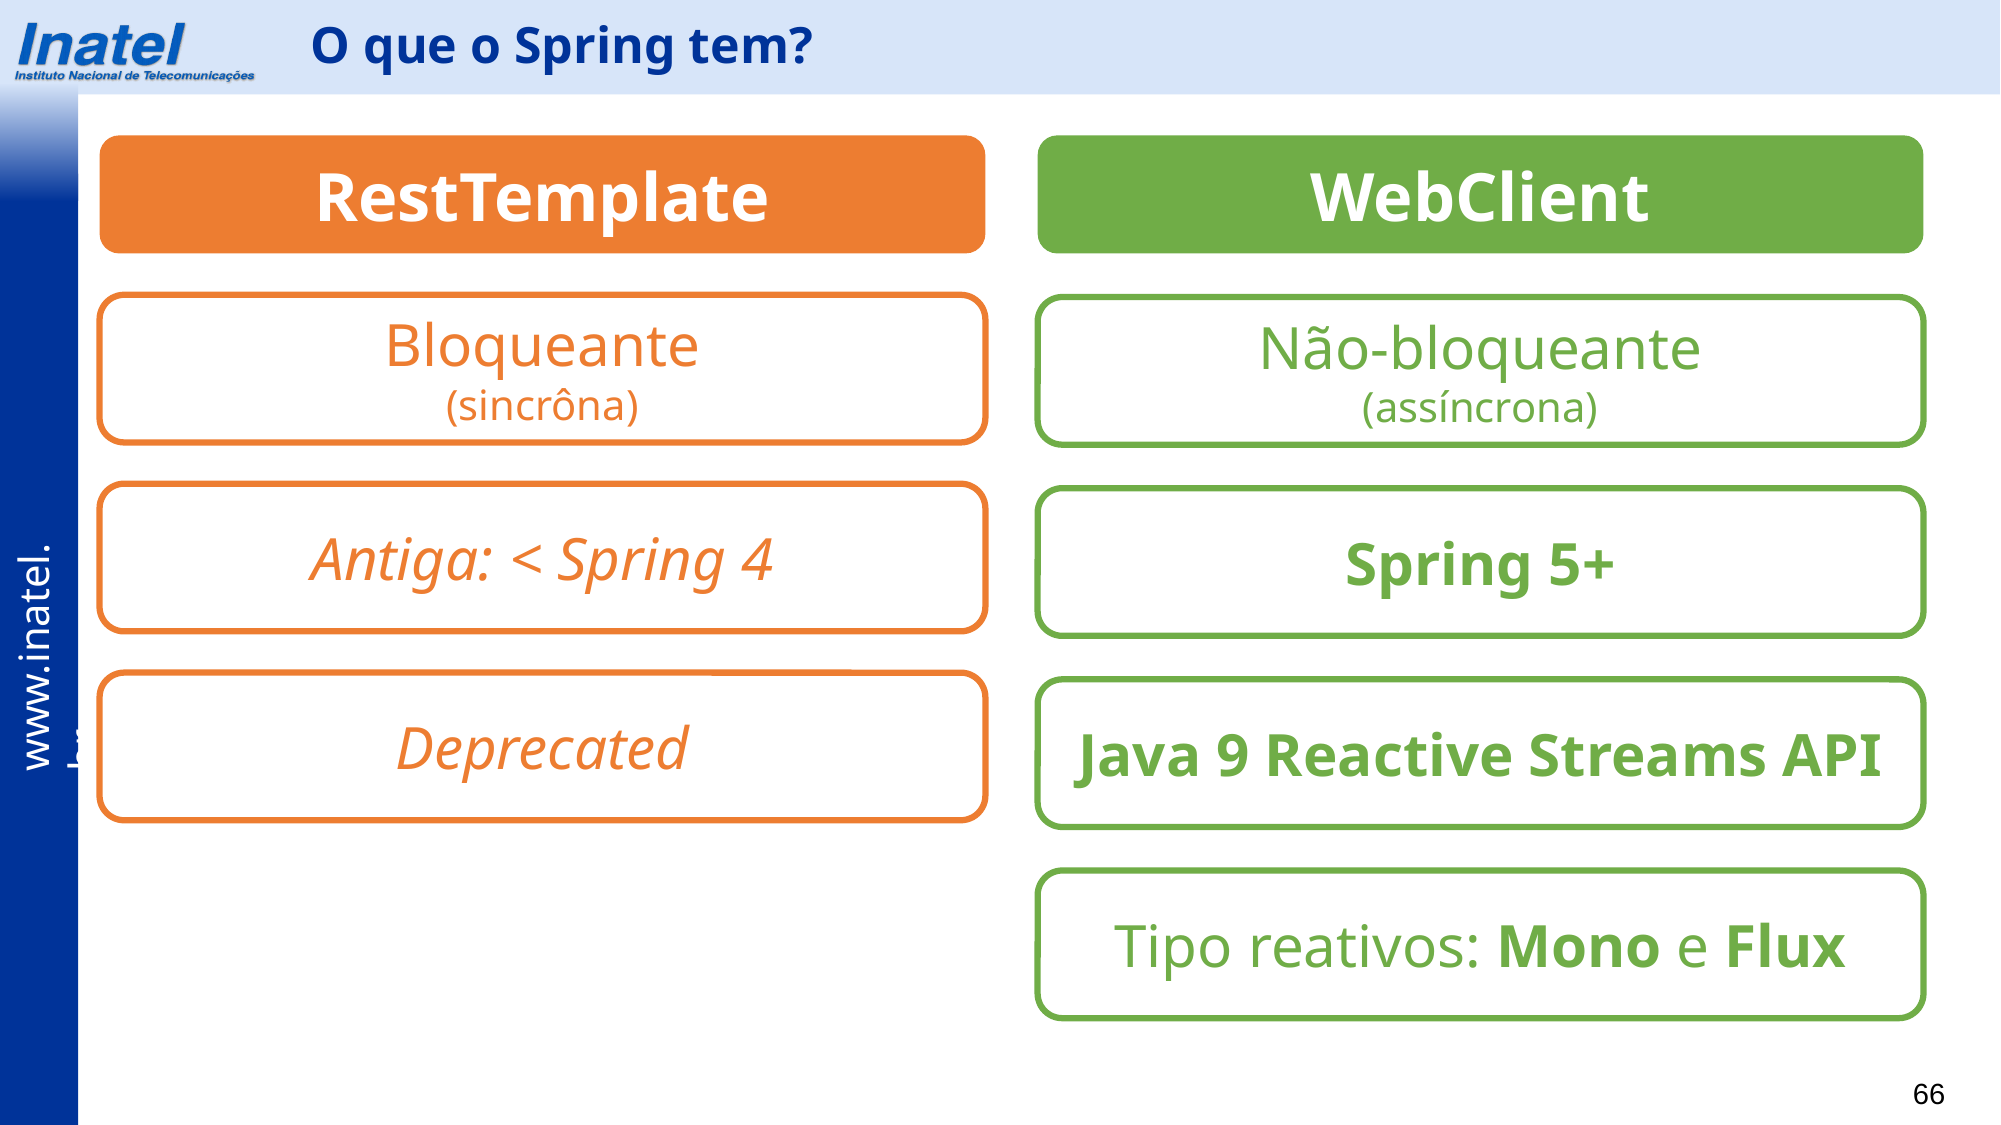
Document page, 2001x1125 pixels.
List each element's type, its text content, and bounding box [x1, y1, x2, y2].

text_box RestTemplate [98, 134, 987, 255]
text_box Não-bloqueante (assíncrona) [1036, 295, 1925, 446]
text_box Java 9 Reactive Streams API [1036, 678, 1925, 829]
picture [12, 20, 258, 85]
text_box Tipo reativos: Mono e Flux [1036, 869, 1925, 1020]
text_box WebClient [1036, 134, 1925, 255]
text_box Spring 5+ [1036, 487, 1925, 637]
text_box Antiga: < Spring 4 [98, 482, 987, 633]
text_box Deprecated [98, 671, 987, 822]
text_box Bloqueante (sincrôna) [98, 293, 987, 444]
text_box O que o Spring tem? [295, 0, 2000, 96]
